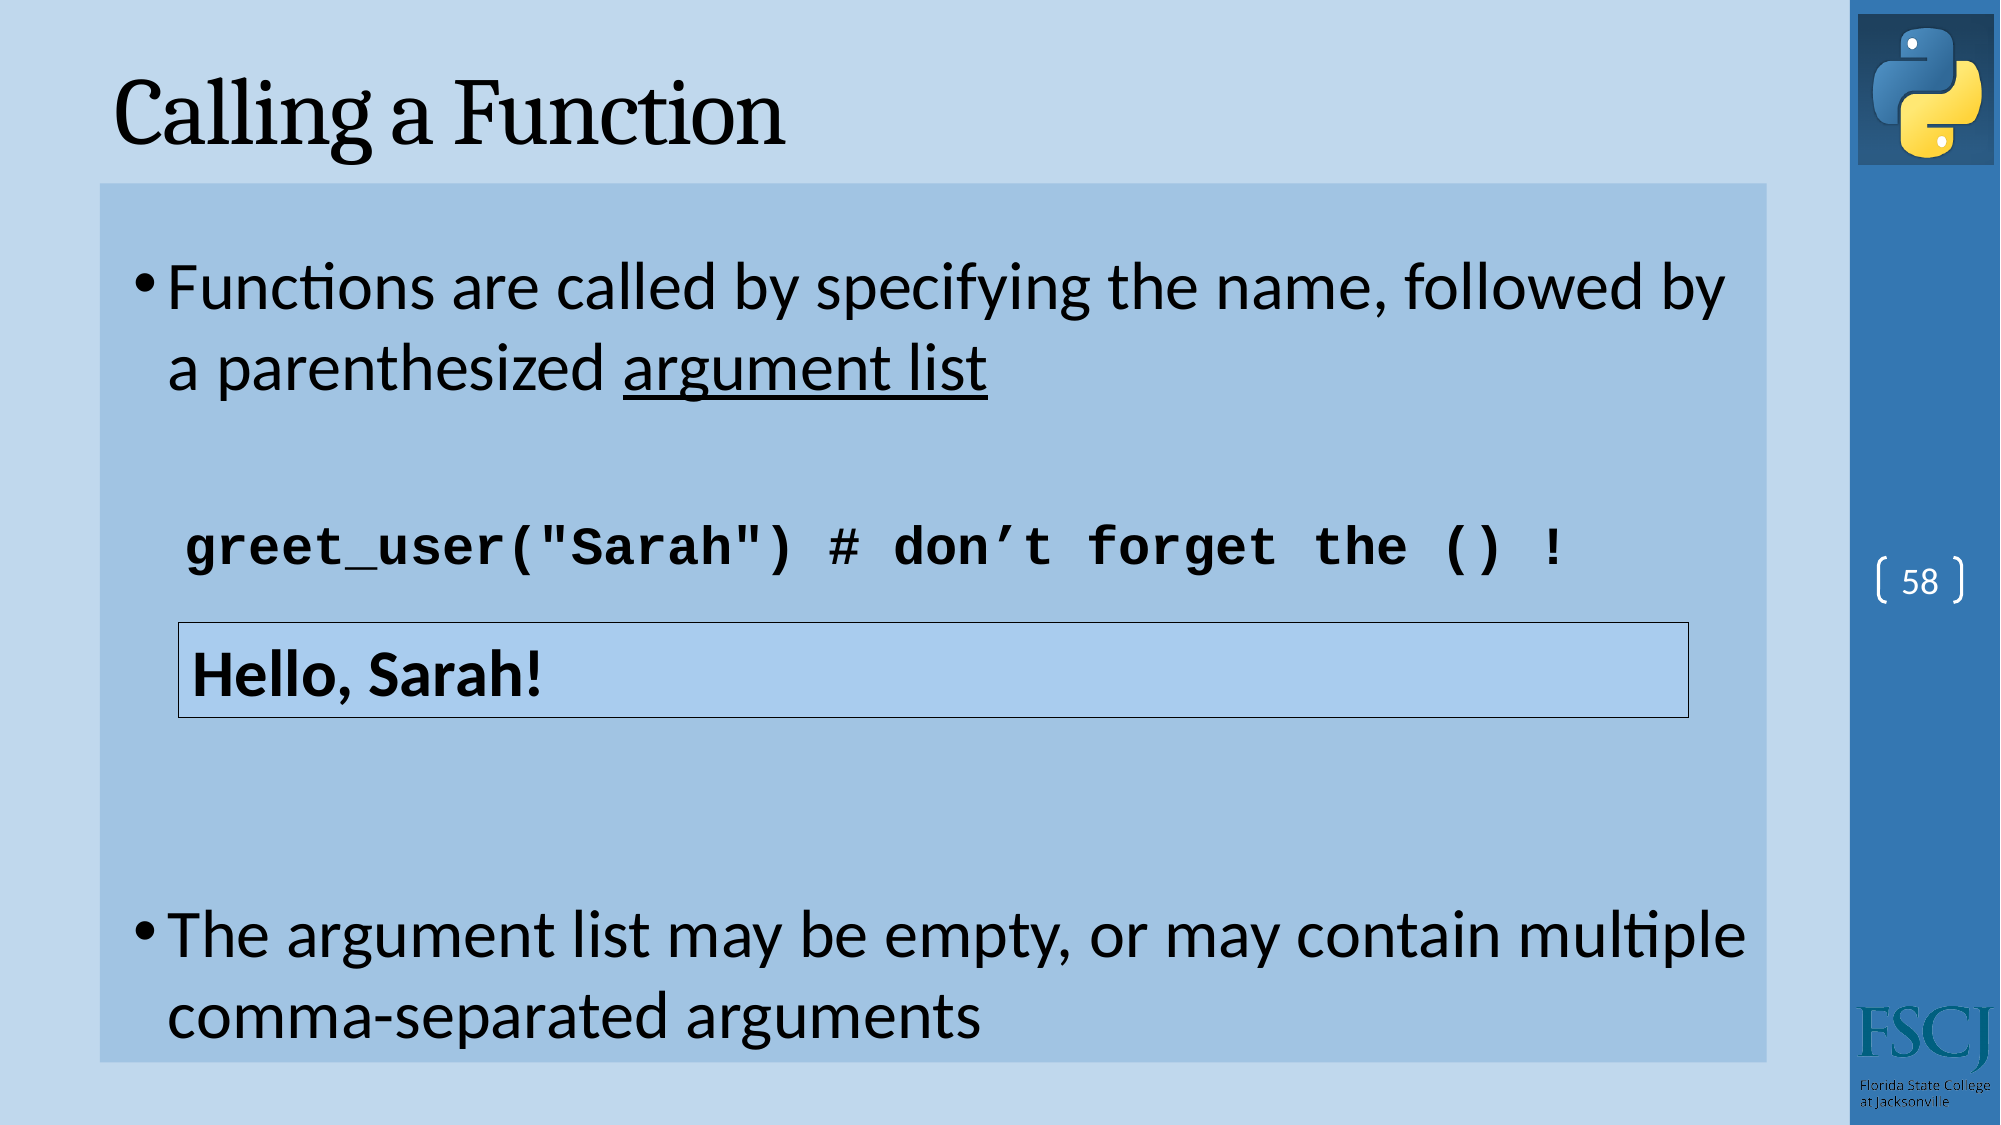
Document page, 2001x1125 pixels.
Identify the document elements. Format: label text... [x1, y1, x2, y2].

title Calling a Function [99, 28, 1767, 183]
slide_number 58 [1876, 555, 1964, 604]
picture [1858, 14, 1994, 165]
list Functions are called by specifying the name, followed by a parenthesized argument list greet_user("Sarah") # don’t forget the () ! The argument list may be empty, or may contain multiple comma-separated arguments [99, 183, 1767, 1063]
picture [1856, 1006, 1994, 1109]
text_box Hello, Sarah! [178, 622, 1689, 718]
